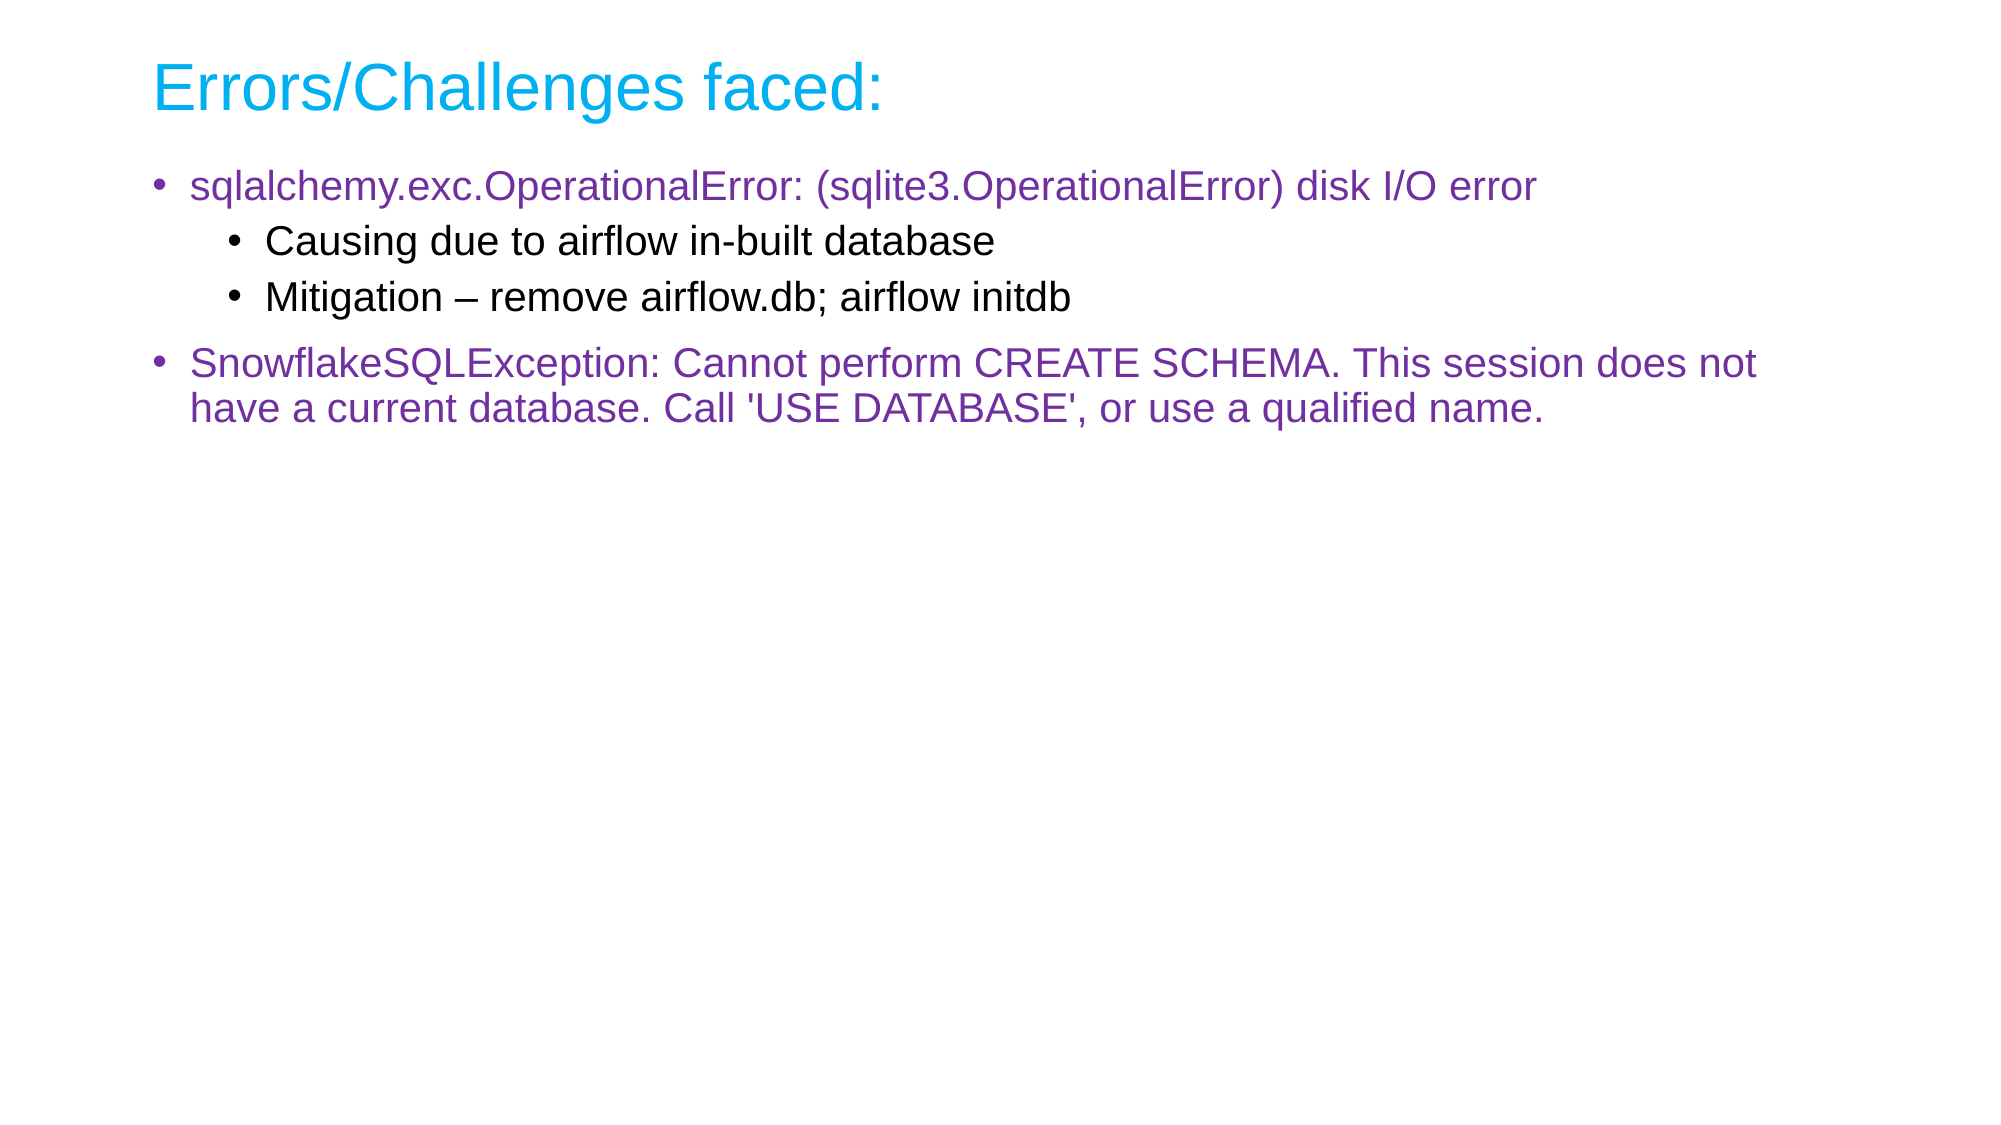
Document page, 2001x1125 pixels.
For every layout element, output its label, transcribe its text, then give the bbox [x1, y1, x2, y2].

list sqlalchemy.exc.OperationalError: (sqlite3.OperationalError) disk I/O error Causing due to airflow in-built database Mitigation – remove airflow.db; airflow initdb SnowflakeSQLException: Cannot perform CREATE SCHEMA. This session does not have a current database. Call 'USE DATABASE', or use a qualified name. [137, 156, 1863, 1038]
title Errors/Challenges faced: [137, 44, 1863, 133]
